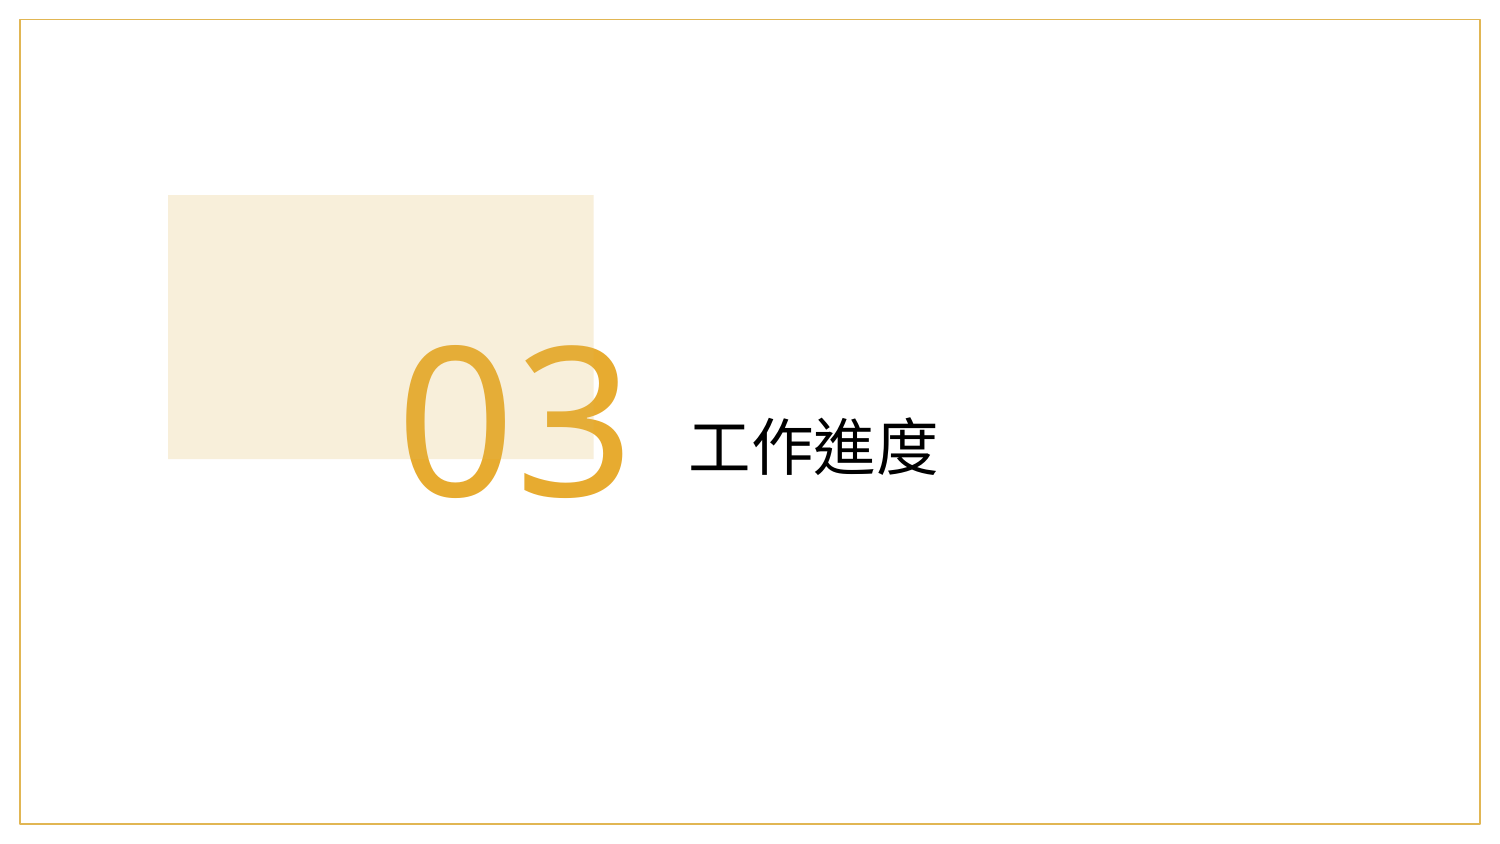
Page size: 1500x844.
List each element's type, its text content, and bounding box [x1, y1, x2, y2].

title 工作進度 [673, 359, 1332, 498]
text_box [168, 195, 594, 460]
title 03 [381, 428, 695, 553]
